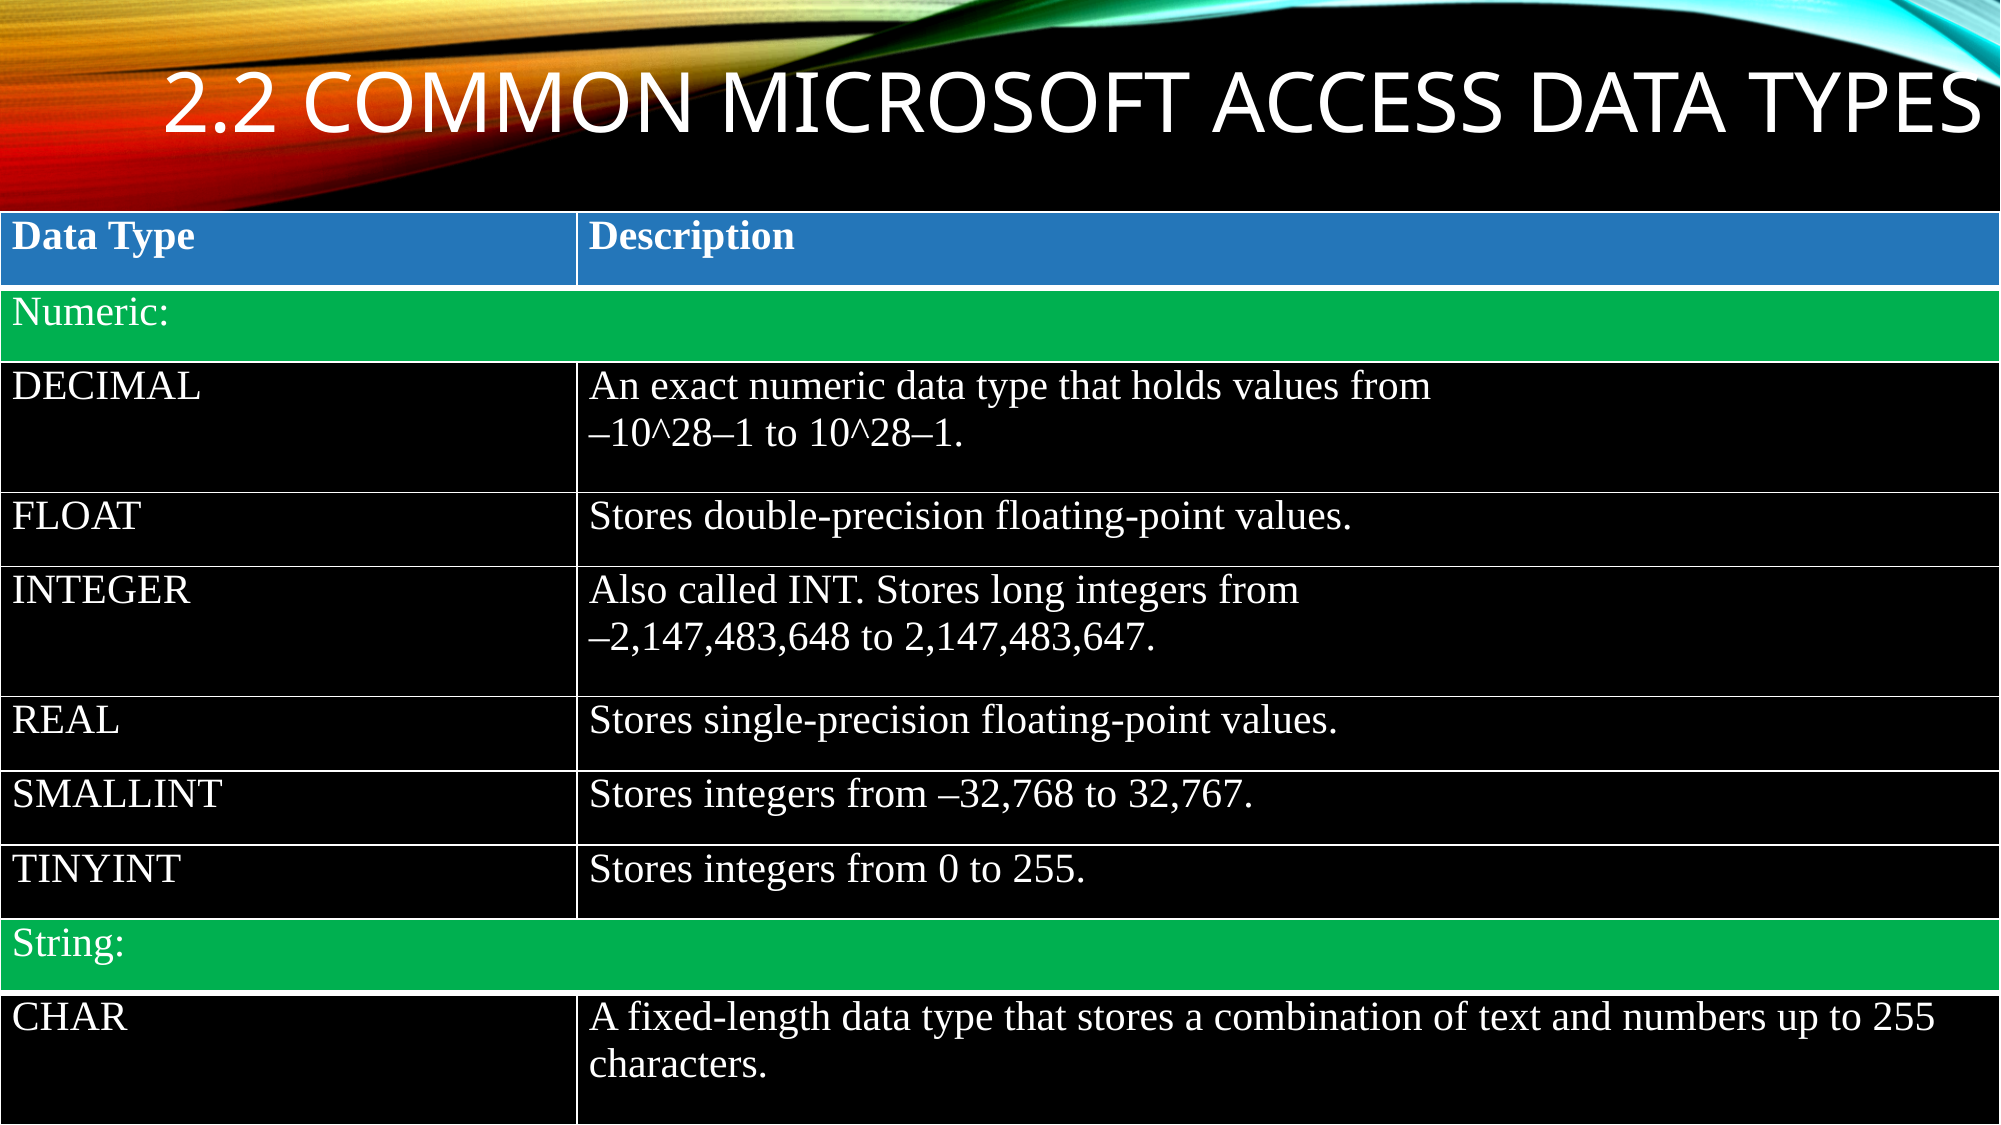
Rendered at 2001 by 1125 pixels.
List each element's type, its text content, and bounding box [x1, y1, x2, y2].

table_cell TINYINT [1, 846, 576, 918]
table_cell Stores double-precision floating-point values. [578, 493, 1999, 566]
table_cell INTEGER [1, 567, 576, 696]
table_cell CHAR [1, 996, 576, 1124]
table_cell Stores single-precision floating-point values. [578, 697, 1999, 770]
table_cell Numeric: [1, 291, 1999, 361]
title 2.2 Common Microsoft Access data types [0, 0, 2000, 211]
table_cell SMALLINT [1, 772, 576, 844]
table_cell Stores integers from 0 to 255. [578, 846, 1999, 918]
table_header Description [578, 213, 1999, 285]
table_header Data Type [1, 213, 576, 285]
table_cell String: [1, 920, 1999, 990]
table_cell Also called INT. Stores long integers from –2,147,483,648 to 2,147,483,647. [578, 567, 1999, 696]
table_cell Stores integers from –32,768 to 32,767. [578, 772, 1999, 844]
table_cell FLOAT [1, 493, 576, 566]
table_cell REAL [1, 697, 576, 770]
table_cell An exact numeric data type that holds values from –10^28–1 to 10^28–1. [578, 363, 1999, 492]
table_cell A fixed-length data type that stores a combination of text and numbers up to 255 characters. [578, 996, 1999, 1124]
table_cell DECIMAL [1, 363, 576, 492]
